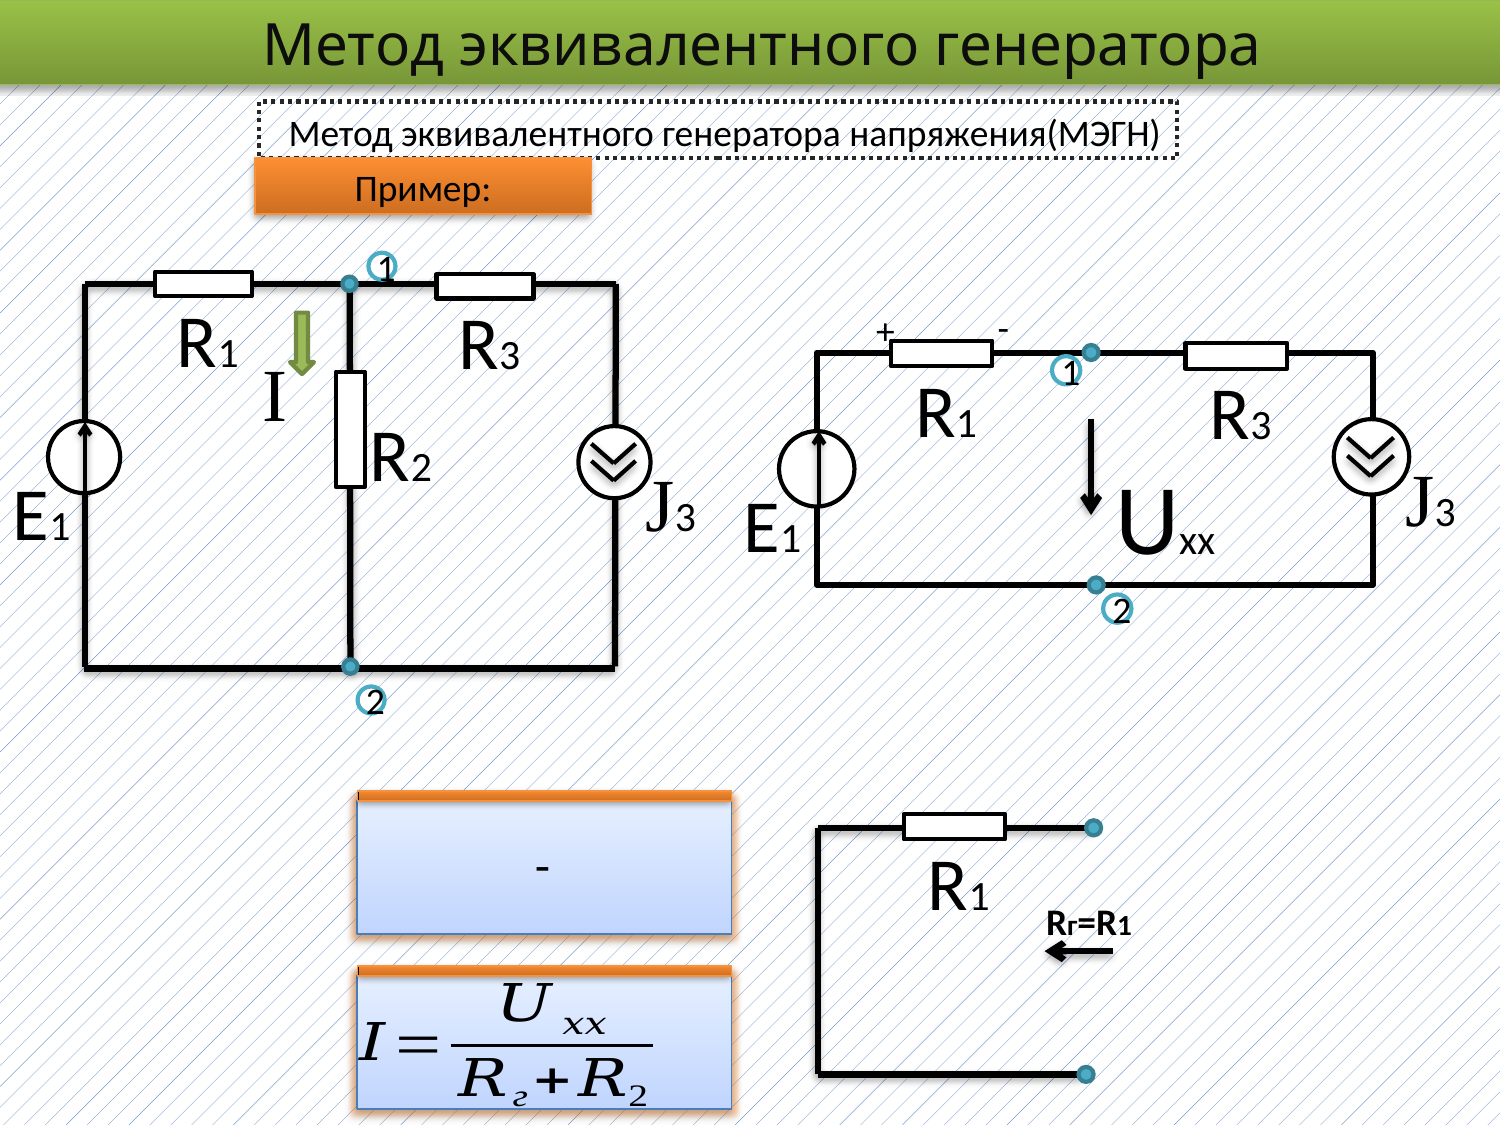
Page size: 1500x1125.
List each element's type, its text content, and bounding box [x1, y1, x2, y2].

text_box [1084, 818, 1104, 838]
text_box R3 [1194, 371, 1287, 462]
text_box [889, 339, 994, 368]
text_box [1106, 351, 1375, 587]
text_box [1347, 437, 1394, 477]
text_box + [870, 299, 891, 360]
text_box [5, 252, 705, 714]
text_box R1 [913, 841, 1005, 933]
text_box [776, 429, 857, 508]
text_box Метод эквивалентного генератора [0, 0, 1500, 85]
text_box [357, 965, 732, 977]
text_box [902, 812, 1007, 827]
text_box - [992, 296, 1013, 356]
text_box J3 [1390, 443, 1471, 549]
text_box Пример: [254, 157, 592, 215]
text_box 2 [1101, 592, 1134, 625]
text_box [902, 837, 1007, 841]
text_box 1 [1049, 354, 1083, 387]
text_box [1183, 341, 1289, 371]
text_box [1086, 575, 1106, 595]
text_box [357, 790, 732, 802]
text_box [356, 807, 732, 935]
text_box [356, 982, 732, 1110]
text_box R1 [900, 368, 992, 460]
text_box Метод эквивалентного генератора напряжения(МЭГН) [593, 101, 1185, 162]
text_box [815, 351, 1194, 587]
text_box Uxx [1100, 446, 1240, 582]
text_box [1331, 417, 1409, 497]
text_box Rг=R1 [1031, 890, 1147, 951]
text_box [1081, 342, 1101, 363]
text_box [257, 99, 1179, 160]
text_box [1076, 1064, 1096, 1084]
text_box E1 [728, 469, 816, 575]
